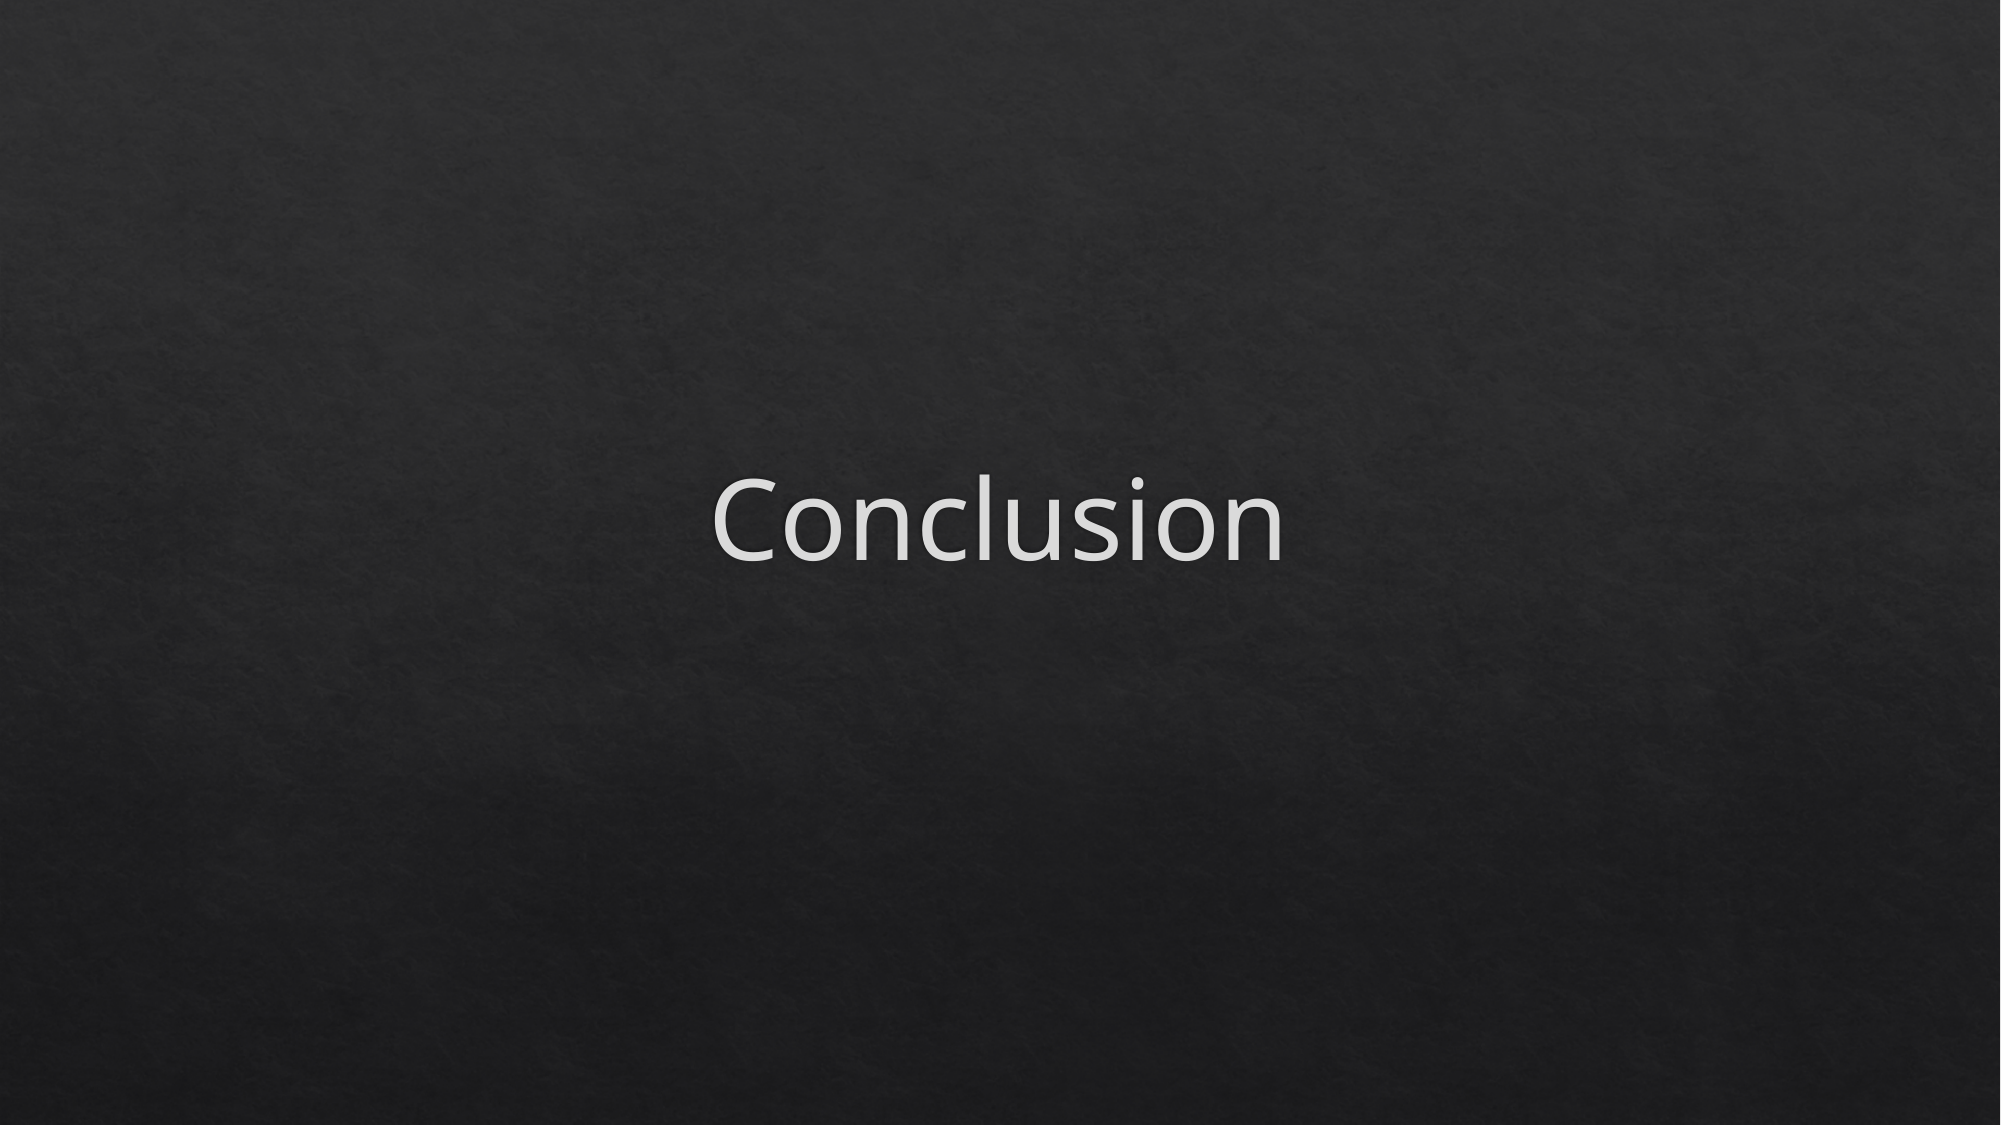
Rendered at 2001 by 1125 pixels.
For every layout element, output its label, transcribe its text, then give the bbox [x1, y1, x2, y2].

title Conclusion [224, 290, 1774, 591]
